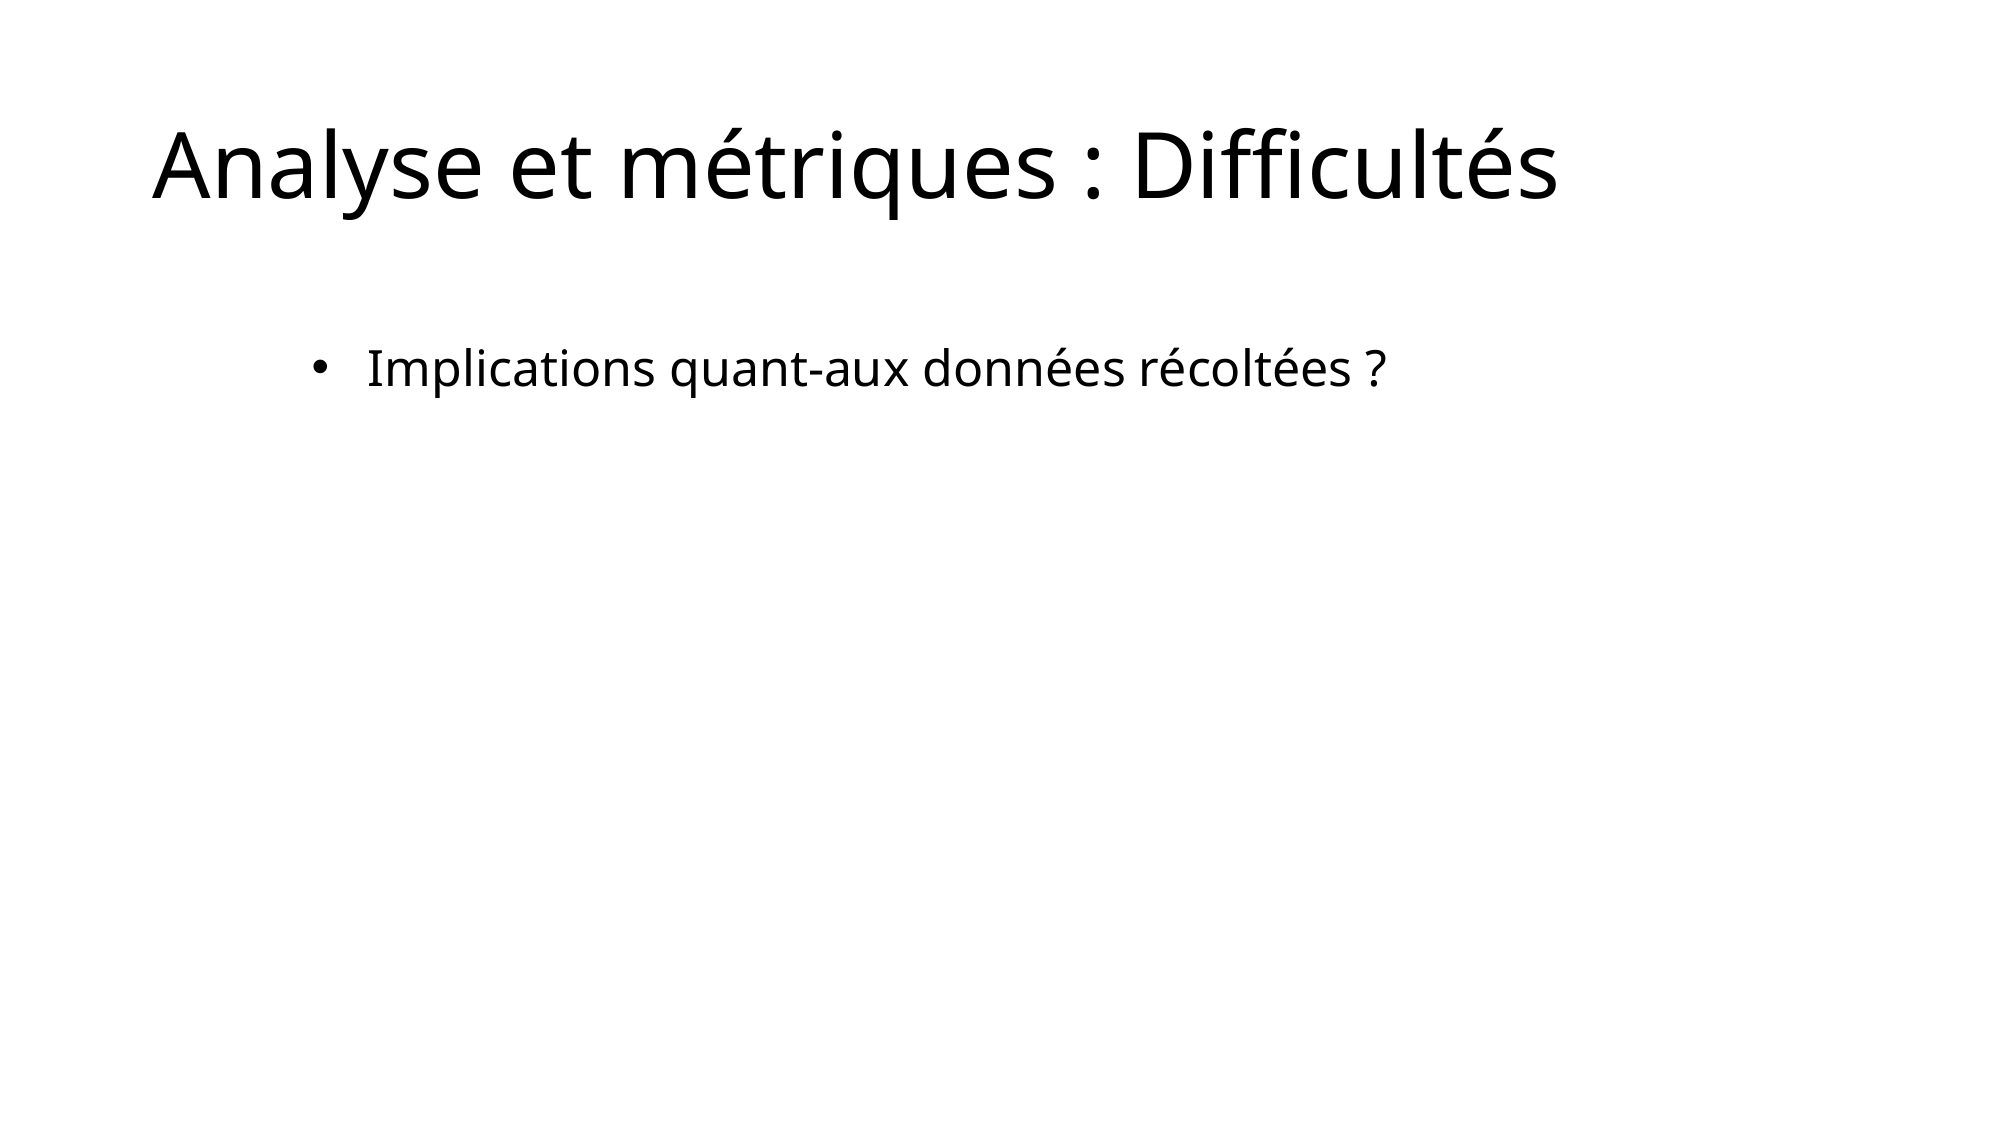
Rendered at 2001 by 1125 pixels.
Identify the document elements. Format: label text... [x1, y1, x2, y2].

title Analyse et métriques : Difficultés [137, 59, 1874, 278]
text_box Implications quant-aux données récoltées ? [296, 328, 1893, 404]
